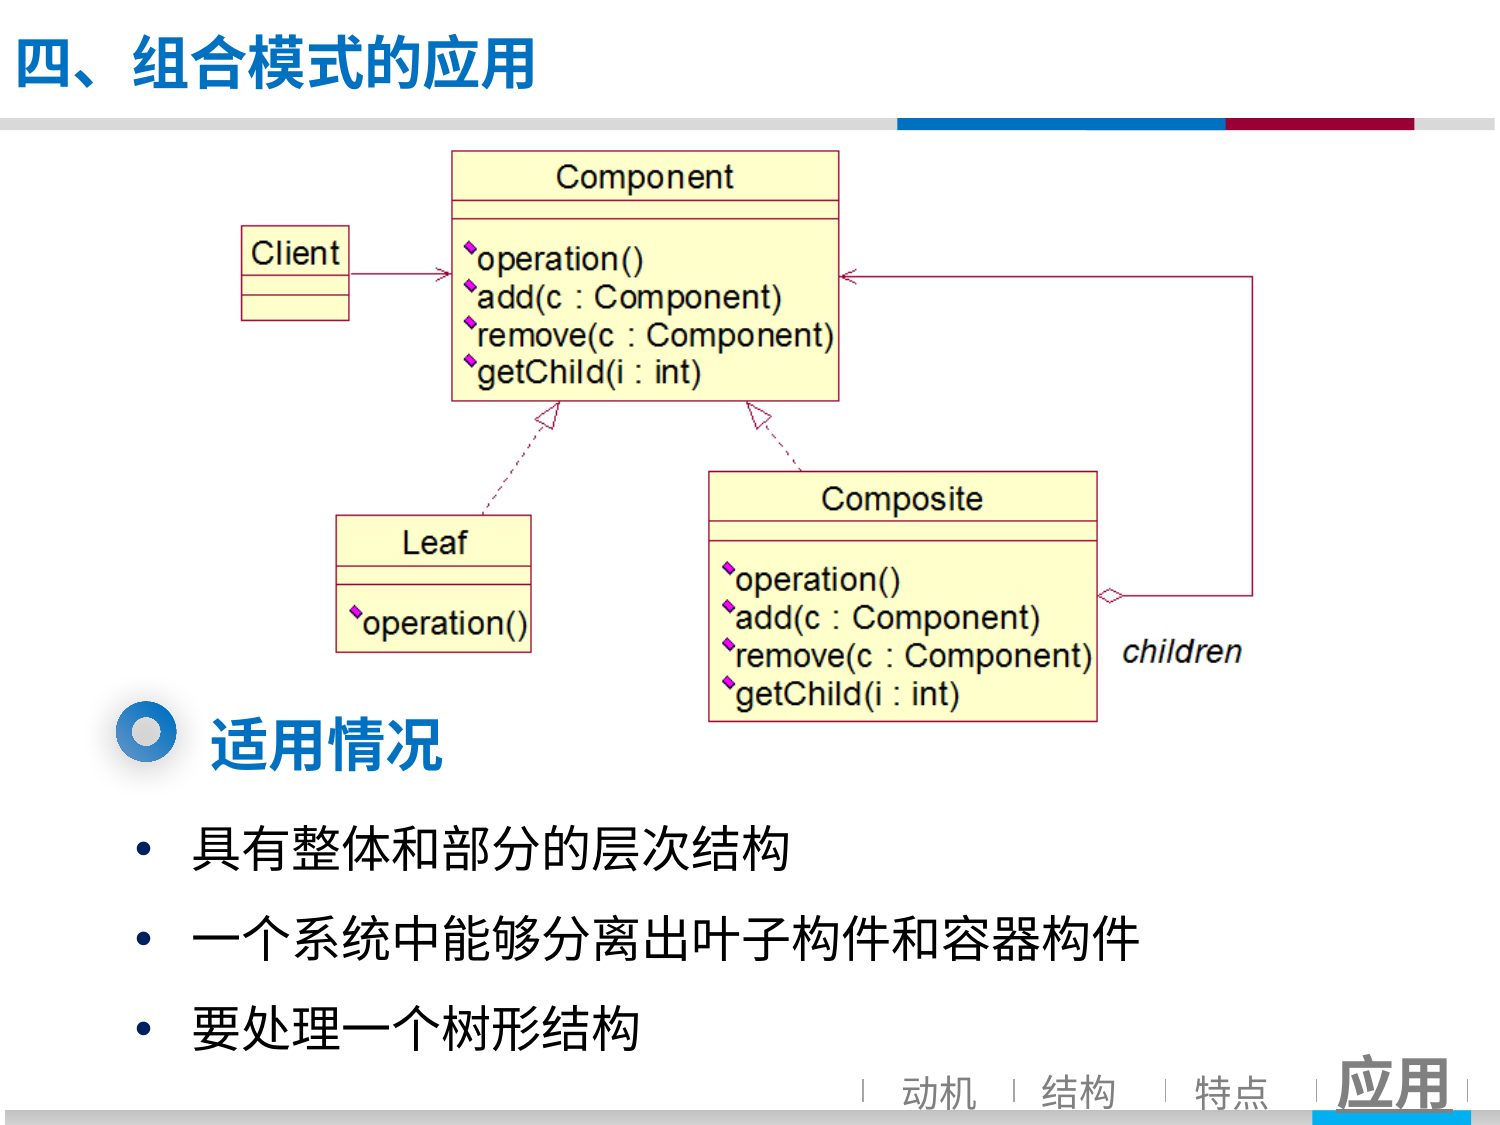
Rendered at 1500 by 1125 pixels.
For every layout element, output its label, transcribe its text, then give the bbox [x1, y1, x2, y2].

text_box [1472, 1110, 1500, 1125]
picture [227, 142, 1266, 728]
text_box 动机 [887, 1066, 1005, 1123]
text_box [5, 1110, 1312, 1125]
text_box 四、组合模式的应用 [0, 18, 725, 104]
text_box [1312, 1110, 1472, 1125]
text_box 结构 [1027, 1066, 1146, 1122]
text_box 应用 [1321, 1038, 1478, 1124]
text_box 特点 [1179, 1066, 1296, 1123]
text_box 适用情况 [195, 666, 1213, 786]
text_box 具有整体和部分的层次结构 一个系统中能够分离出叶子构件和容器构件 要处理一个树形结构 [120, 780, 1394, 1066]
text_box [116, 701, 177, 762]
